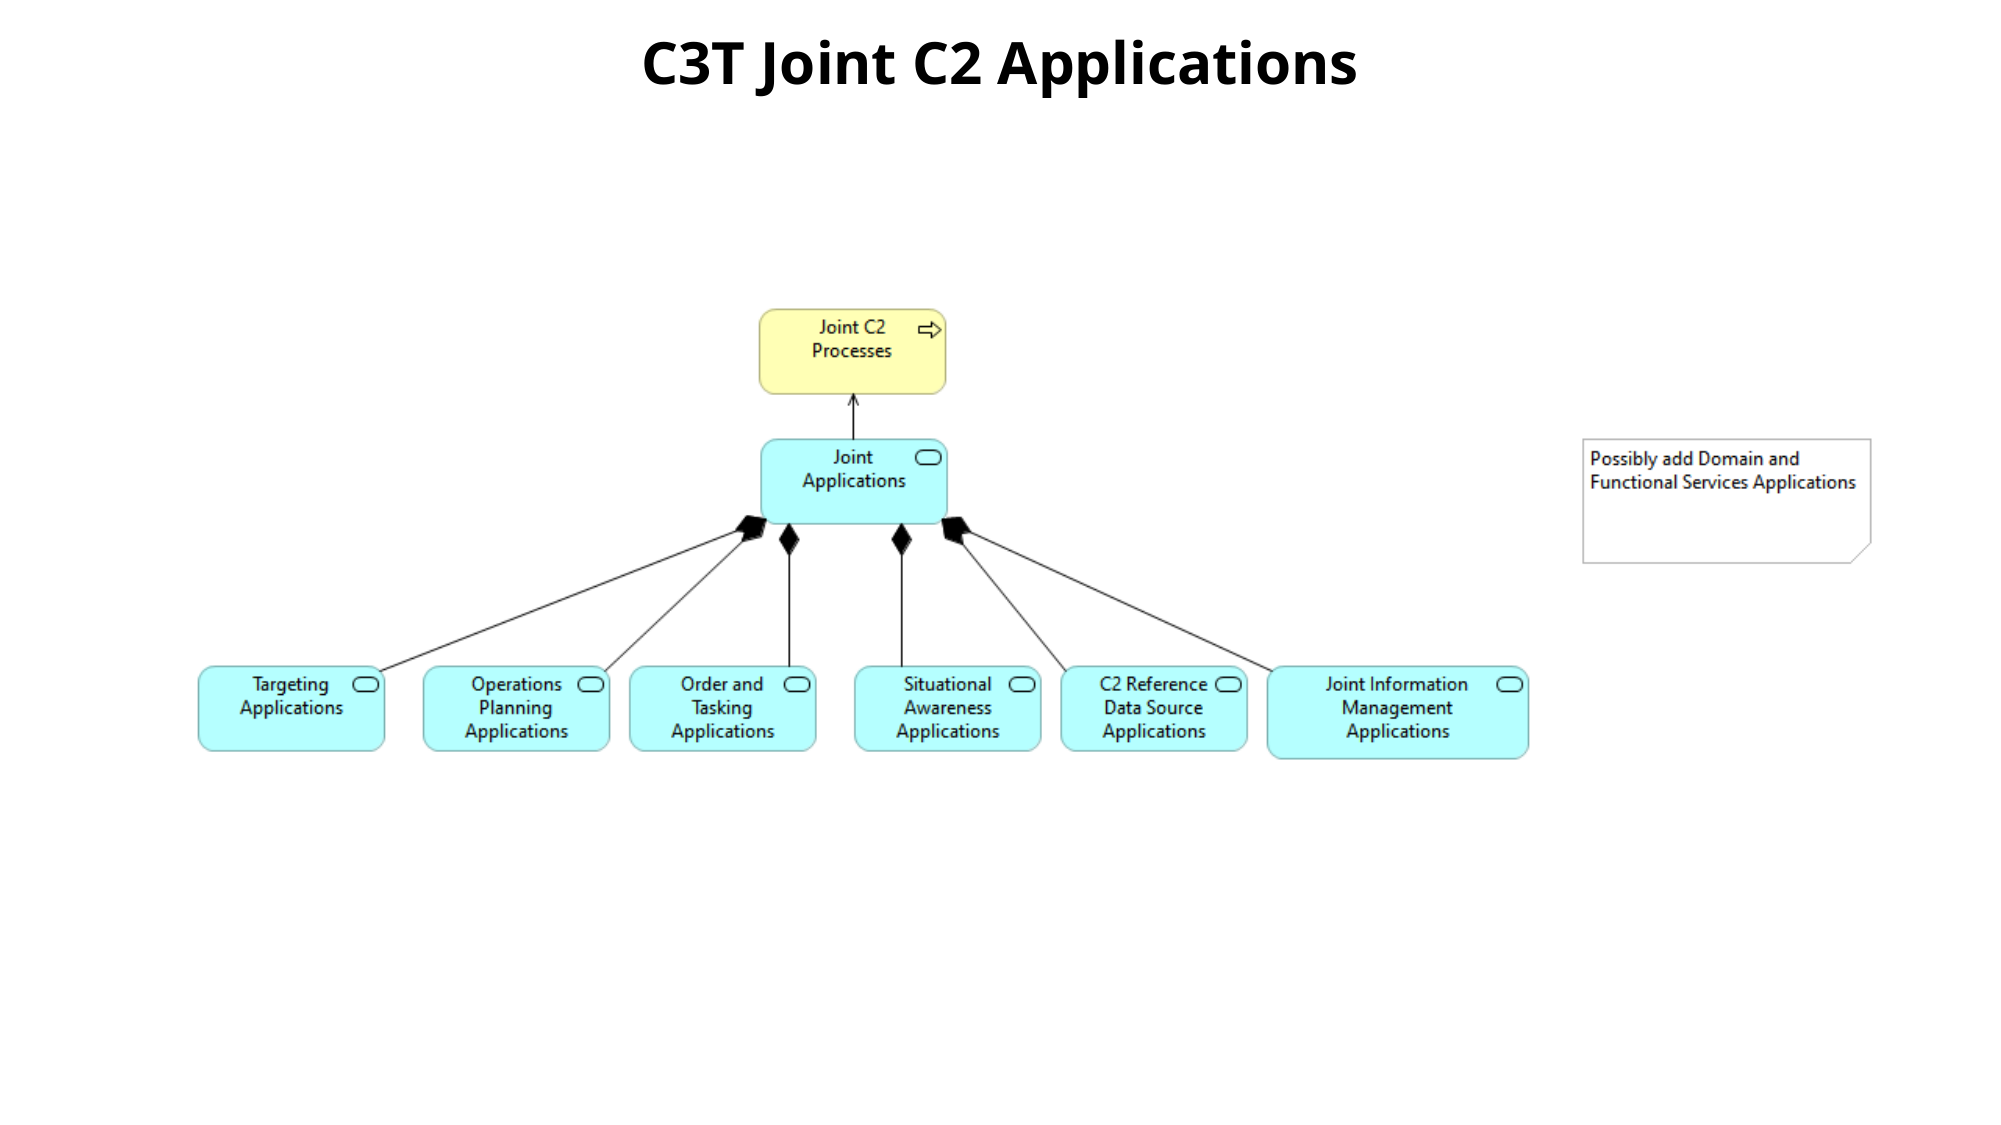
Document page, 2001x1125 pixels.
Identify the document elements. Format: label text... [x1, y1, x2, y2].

title C3T Joint C2 Applications [0, 22, 2000, 110]
picture [98, 265, 1964, 860]
